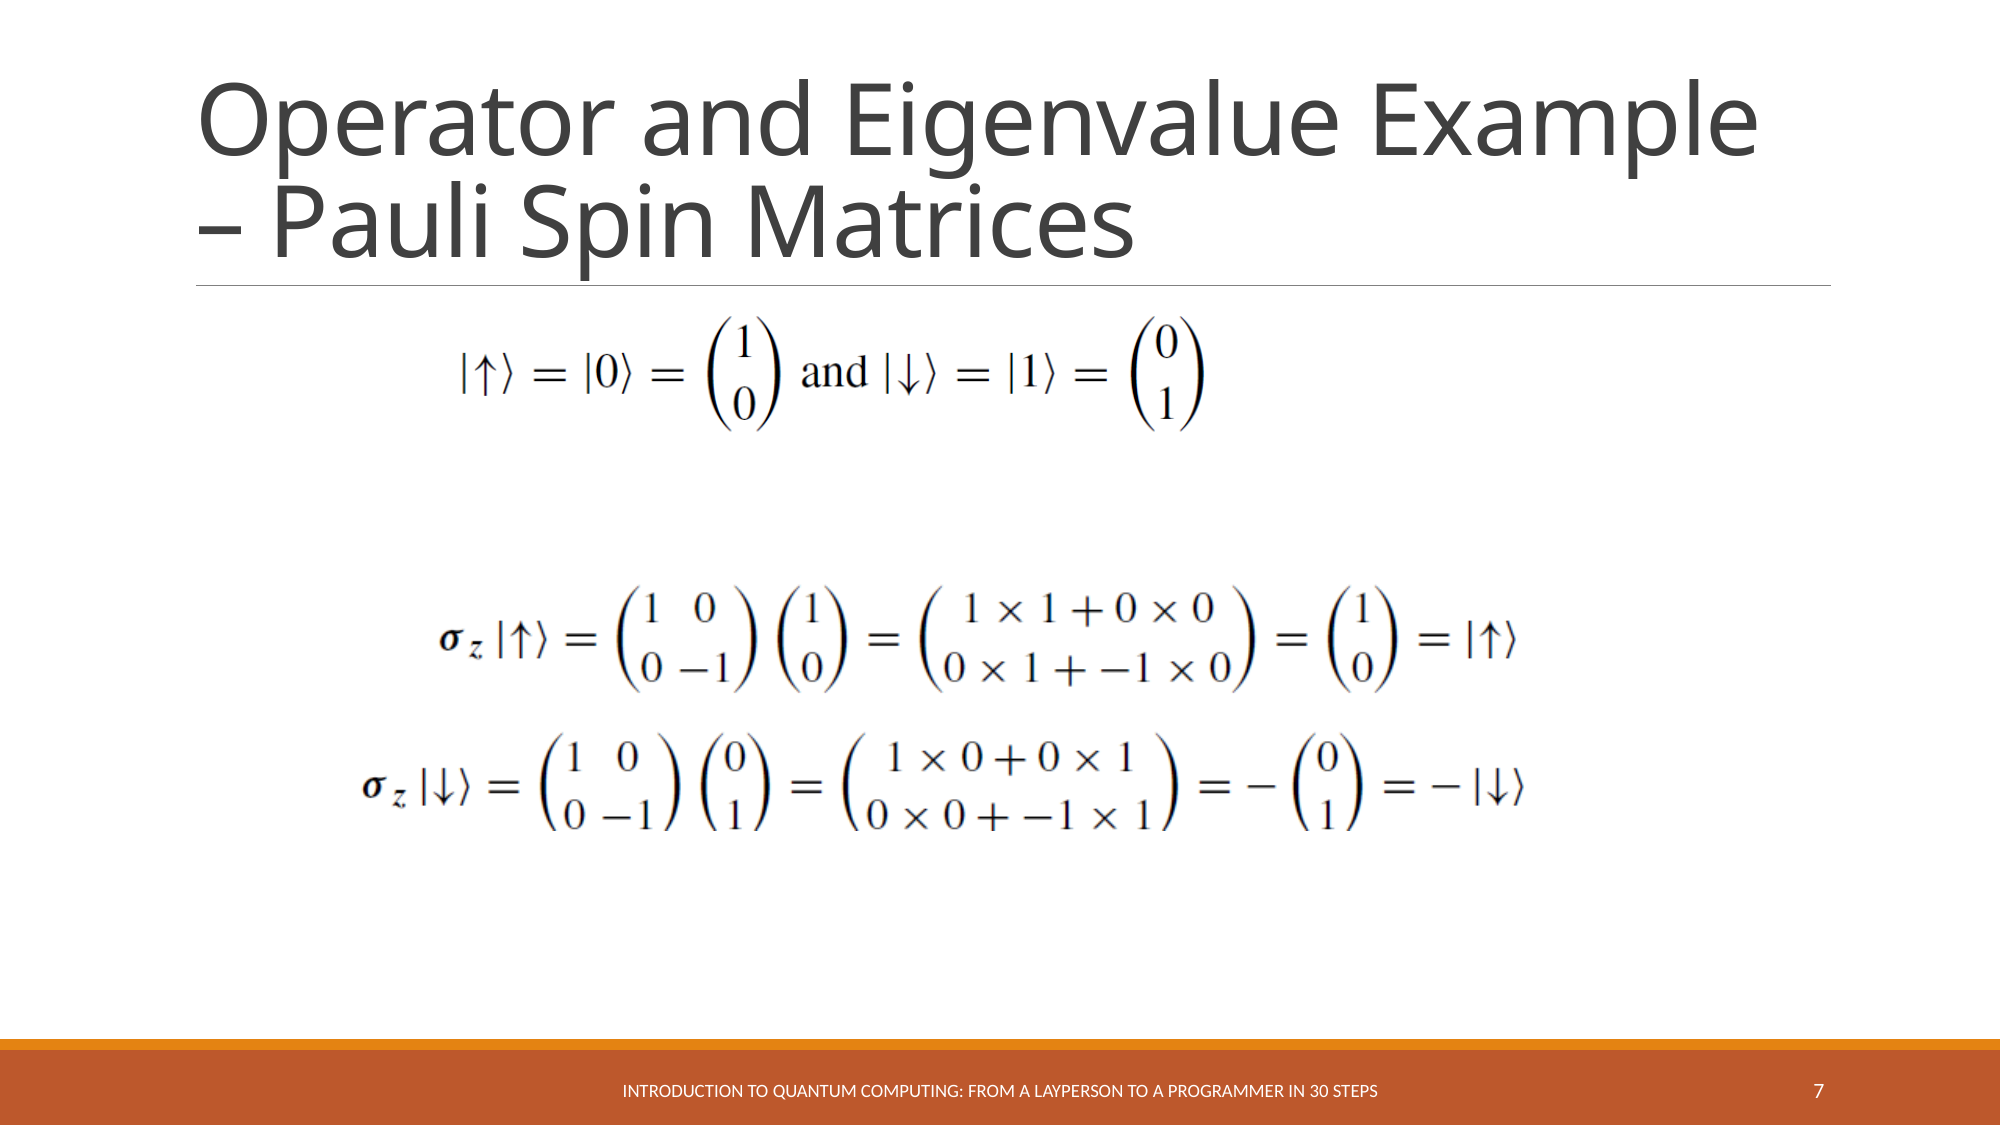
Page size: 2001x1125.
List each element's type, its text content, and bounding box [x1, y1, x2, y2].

picture [336, 573, 1592, 831]
slide_number 7 [1624, 1059, 1840, 1120]
footer Introduction to Quantum Computing: From a Layperson to a Programmer in 30 Steps [604, 1059, 1396, 1120]
picture [449, 311, 1208, 443]
title Operator and Eigenvalue Example – Pauli Spin Matrices [180, 47, 1830, 285]
